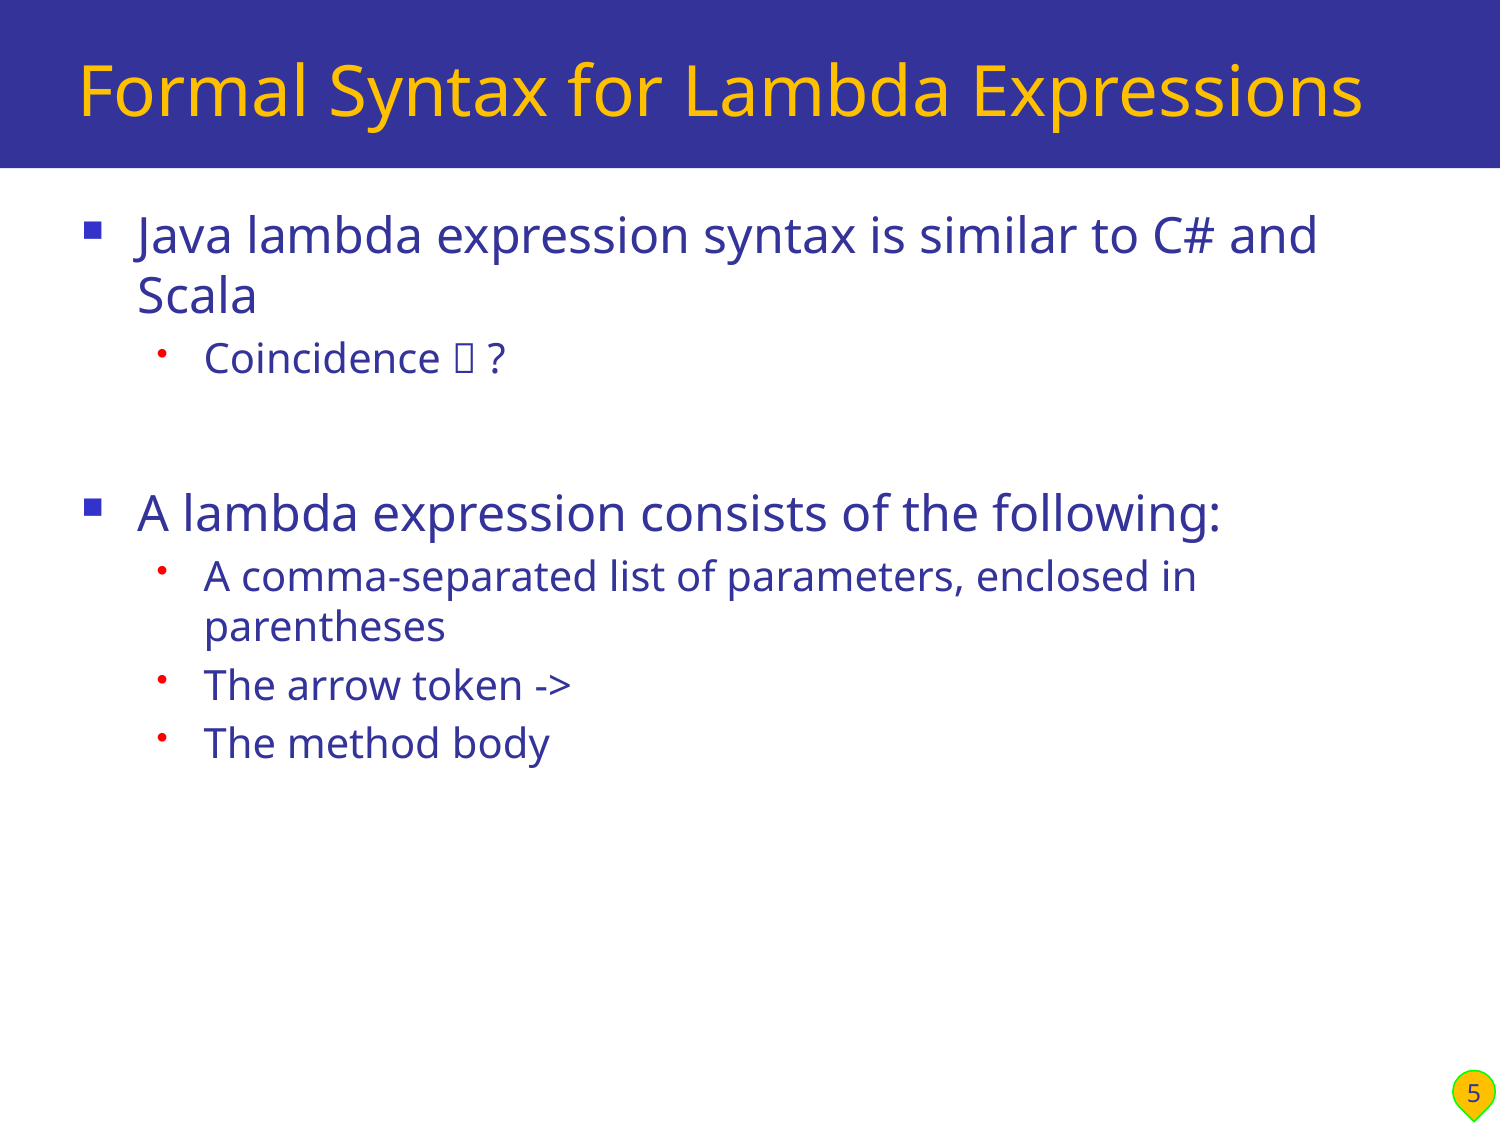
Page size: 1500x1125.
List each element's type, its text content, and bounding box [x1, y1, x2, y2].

title Formal Syntax for Lambda Expressions [61, 24, 1465, 139]
footer 5 [1431, 1071, 1500, 1120]
list Java lambda expression syntax is similar to C# and Scala Coincidence  ? A lambda expression consists of the following: A comma-separated list of parameters, enclosed in parentheses The arrow token -> The method body [66, 196, 1460, 1007]
